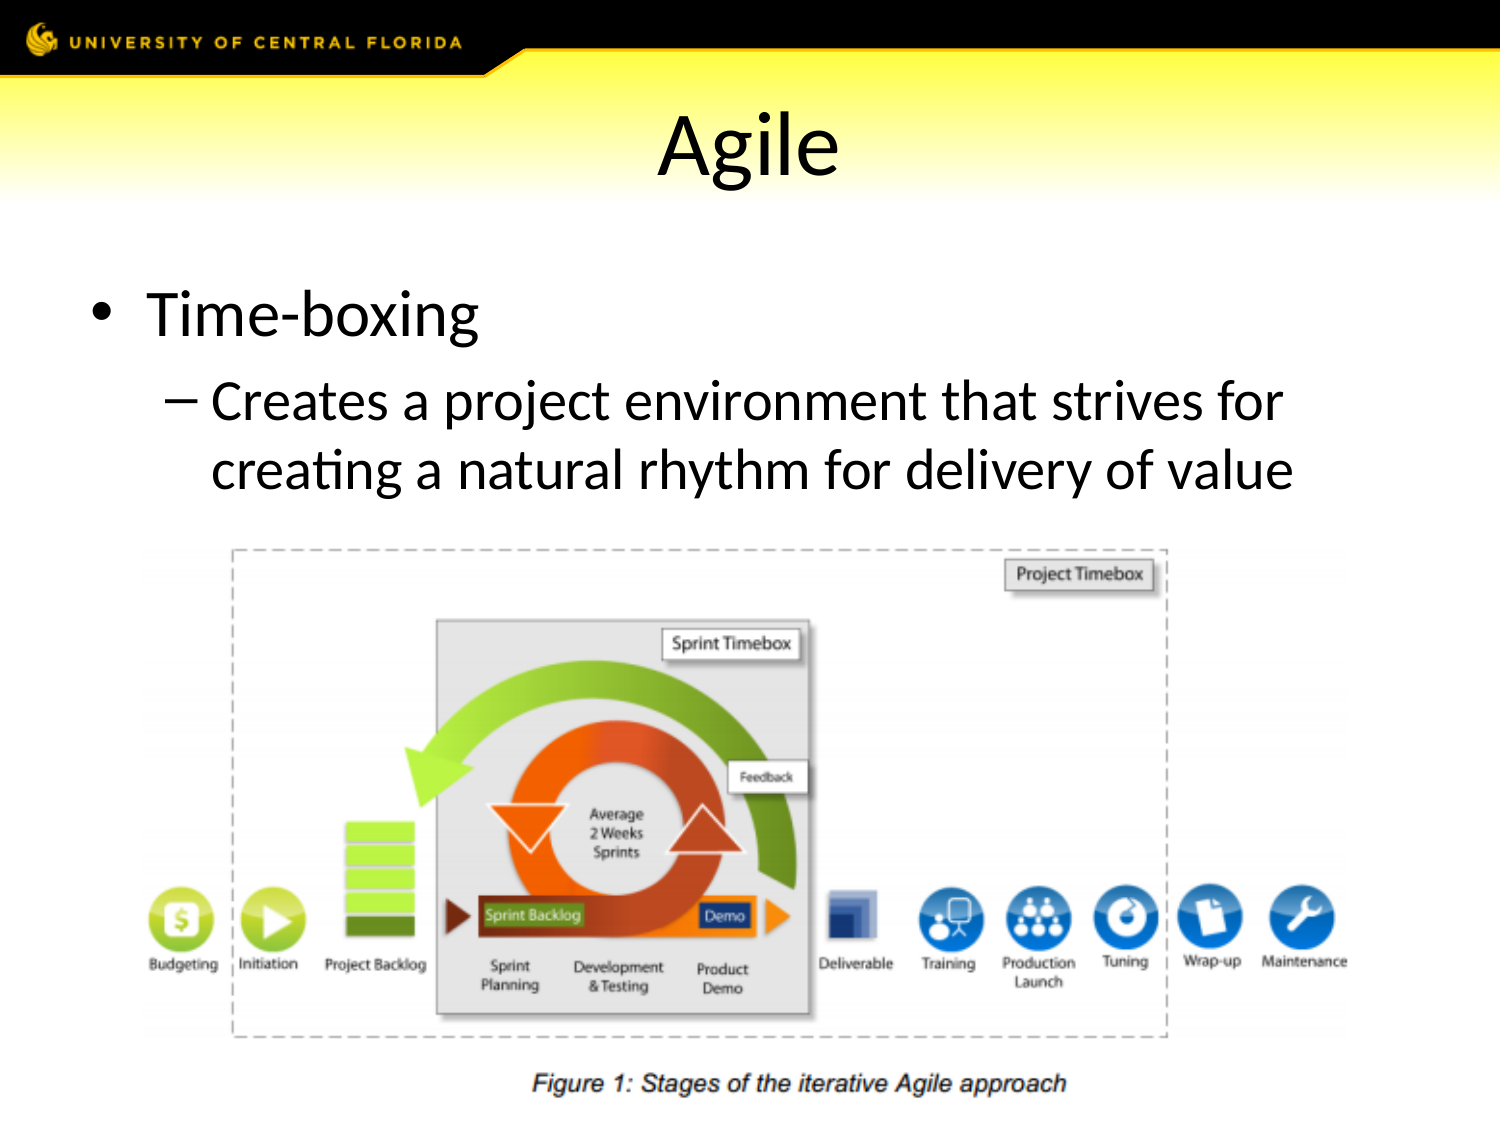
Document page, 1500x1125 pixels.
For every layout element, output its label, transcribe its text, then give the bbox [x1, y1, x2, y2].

picture [109, 510, 1386, 1125]
picture [0, 0, 484, 74]
title Agile [75, 45, 1425, 233]
list Time-boxing Creates a project environment that strives for creating a natural rhythm for delivery of value through tension and pressure [75, 262, 1425, 1125]
